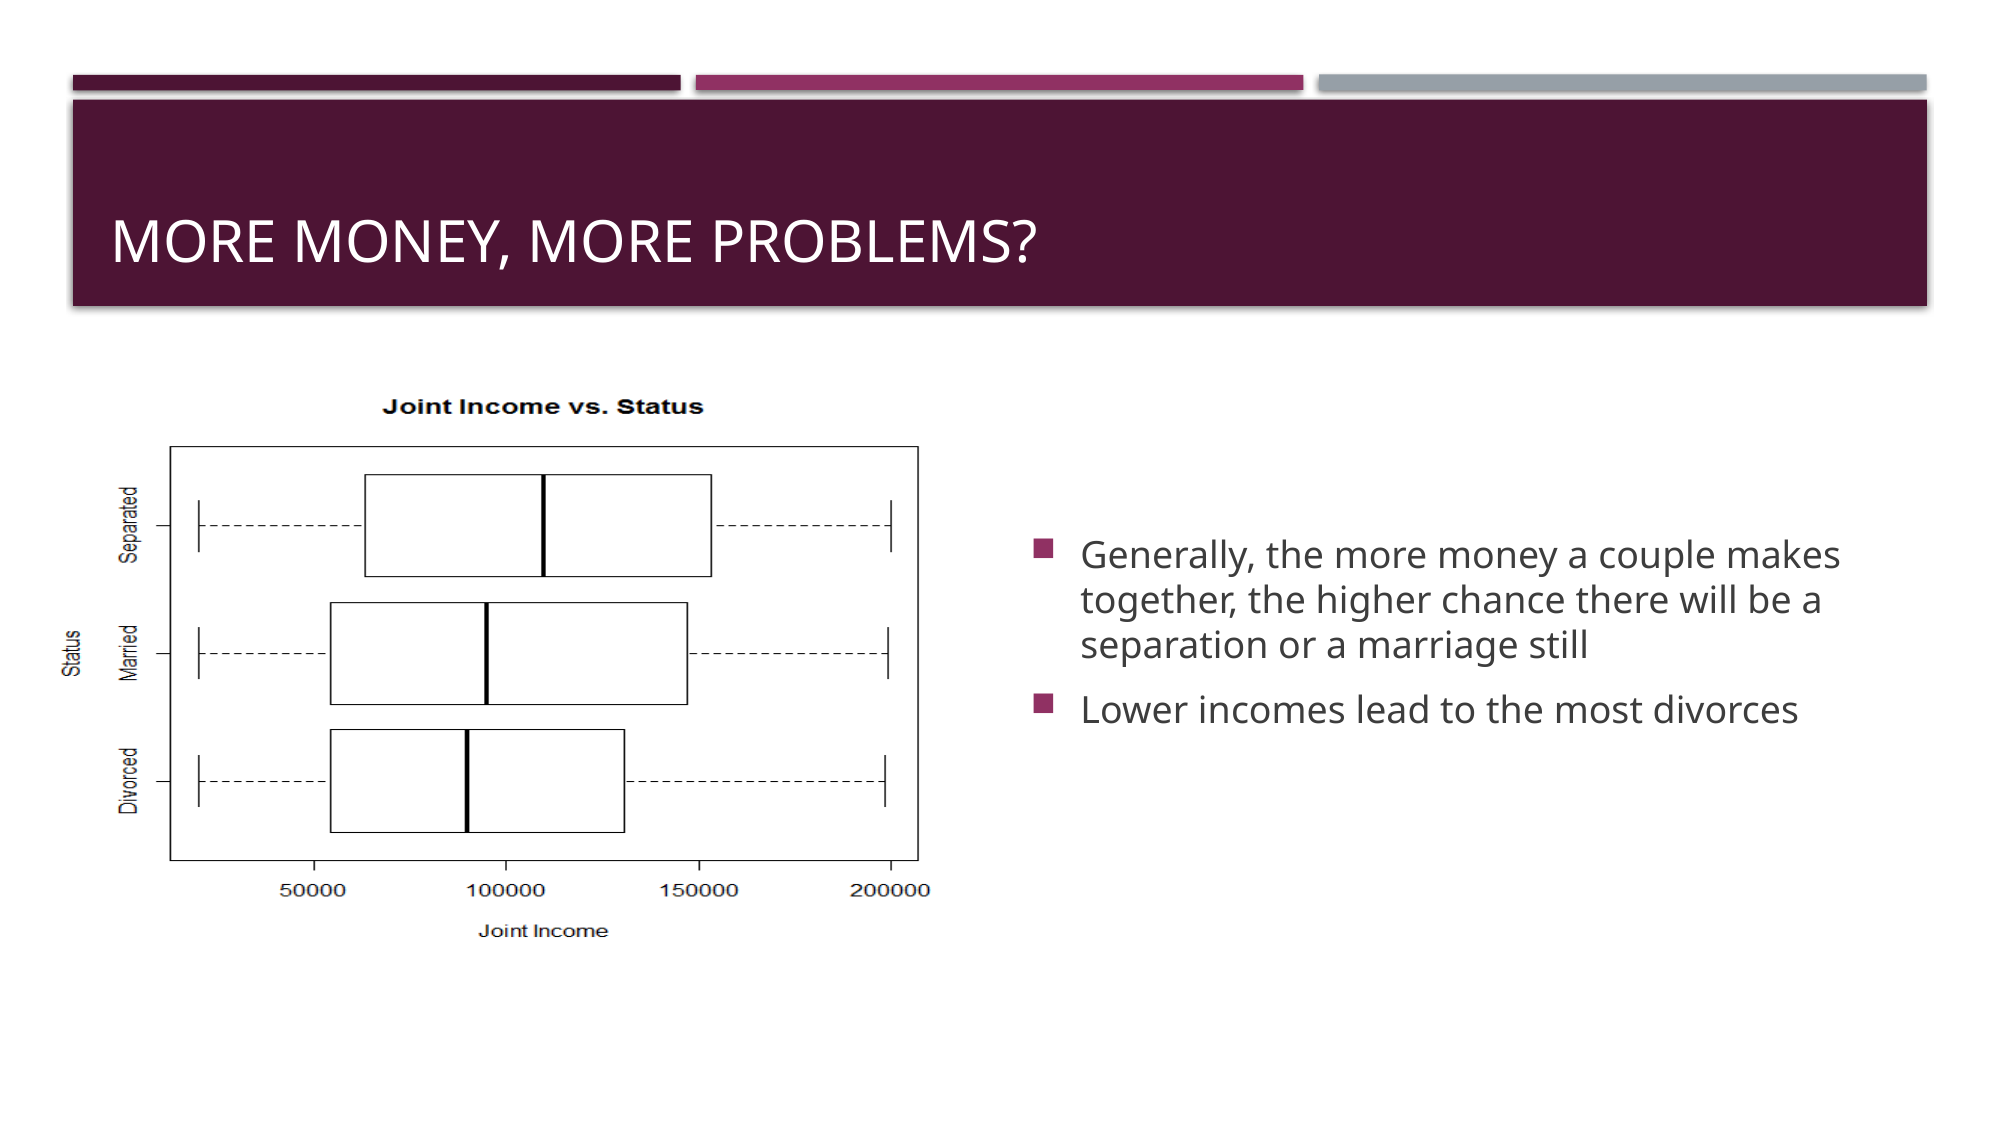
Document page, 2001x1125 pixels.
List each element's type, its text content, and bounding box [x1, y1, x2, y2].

title More money, more problems? [95, 119, 1905, 282]
list Generally, the more money a couple makes together, the higher chance there will be a separation or a marriage still Lower incomes lead to the most divorces [1015, 365, 1905, 962]
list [52, 364, 979, 962]
